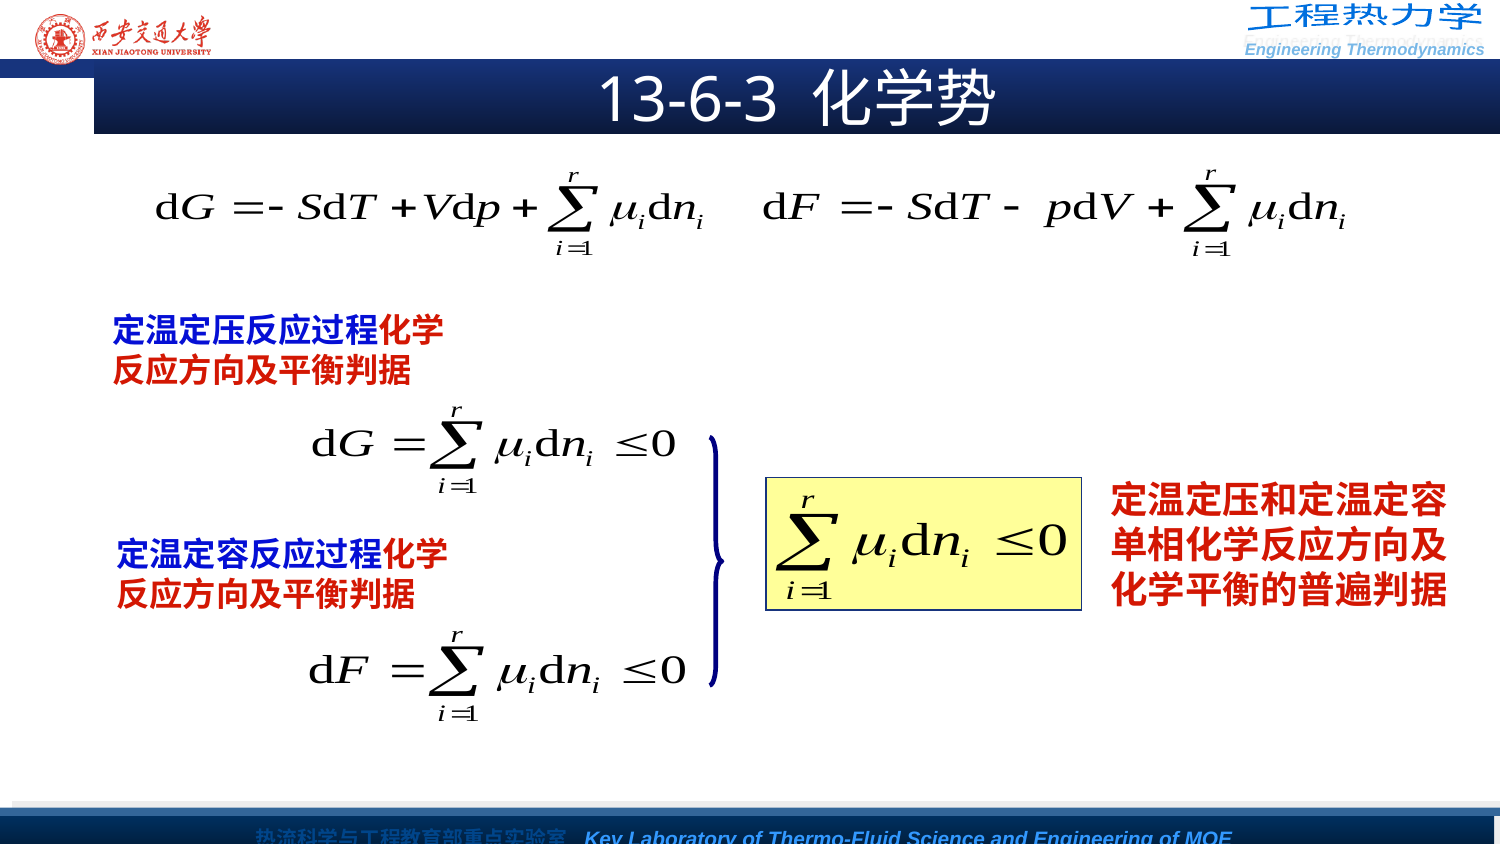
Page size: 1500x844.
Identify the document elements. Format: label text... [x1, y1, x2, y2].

text_box 定温定压和定温定容 单相化学反应方向及 化学平衡的普遍判据 [1095, 468, 1472, 619]
text_box [709, 437, 723, 686]
text_box 定温定压反应过程化学 反应方向及平衡判据 [97, 301, 489, 397]
text_box 定温定容反应过程化学 反应方向及平衡判据 [101, 526, 464, 621]
text_box 13-6-3 化学势 [93, 51, 1500, 142]
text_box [766, 478, 1081, 610]
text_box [754, 155, 1363, 265]
picture [35, 14, 211, 65]
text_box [303, 391, 688, 503]
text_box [147, 158, 718, 264]
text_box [300, 615, 697, 731]
